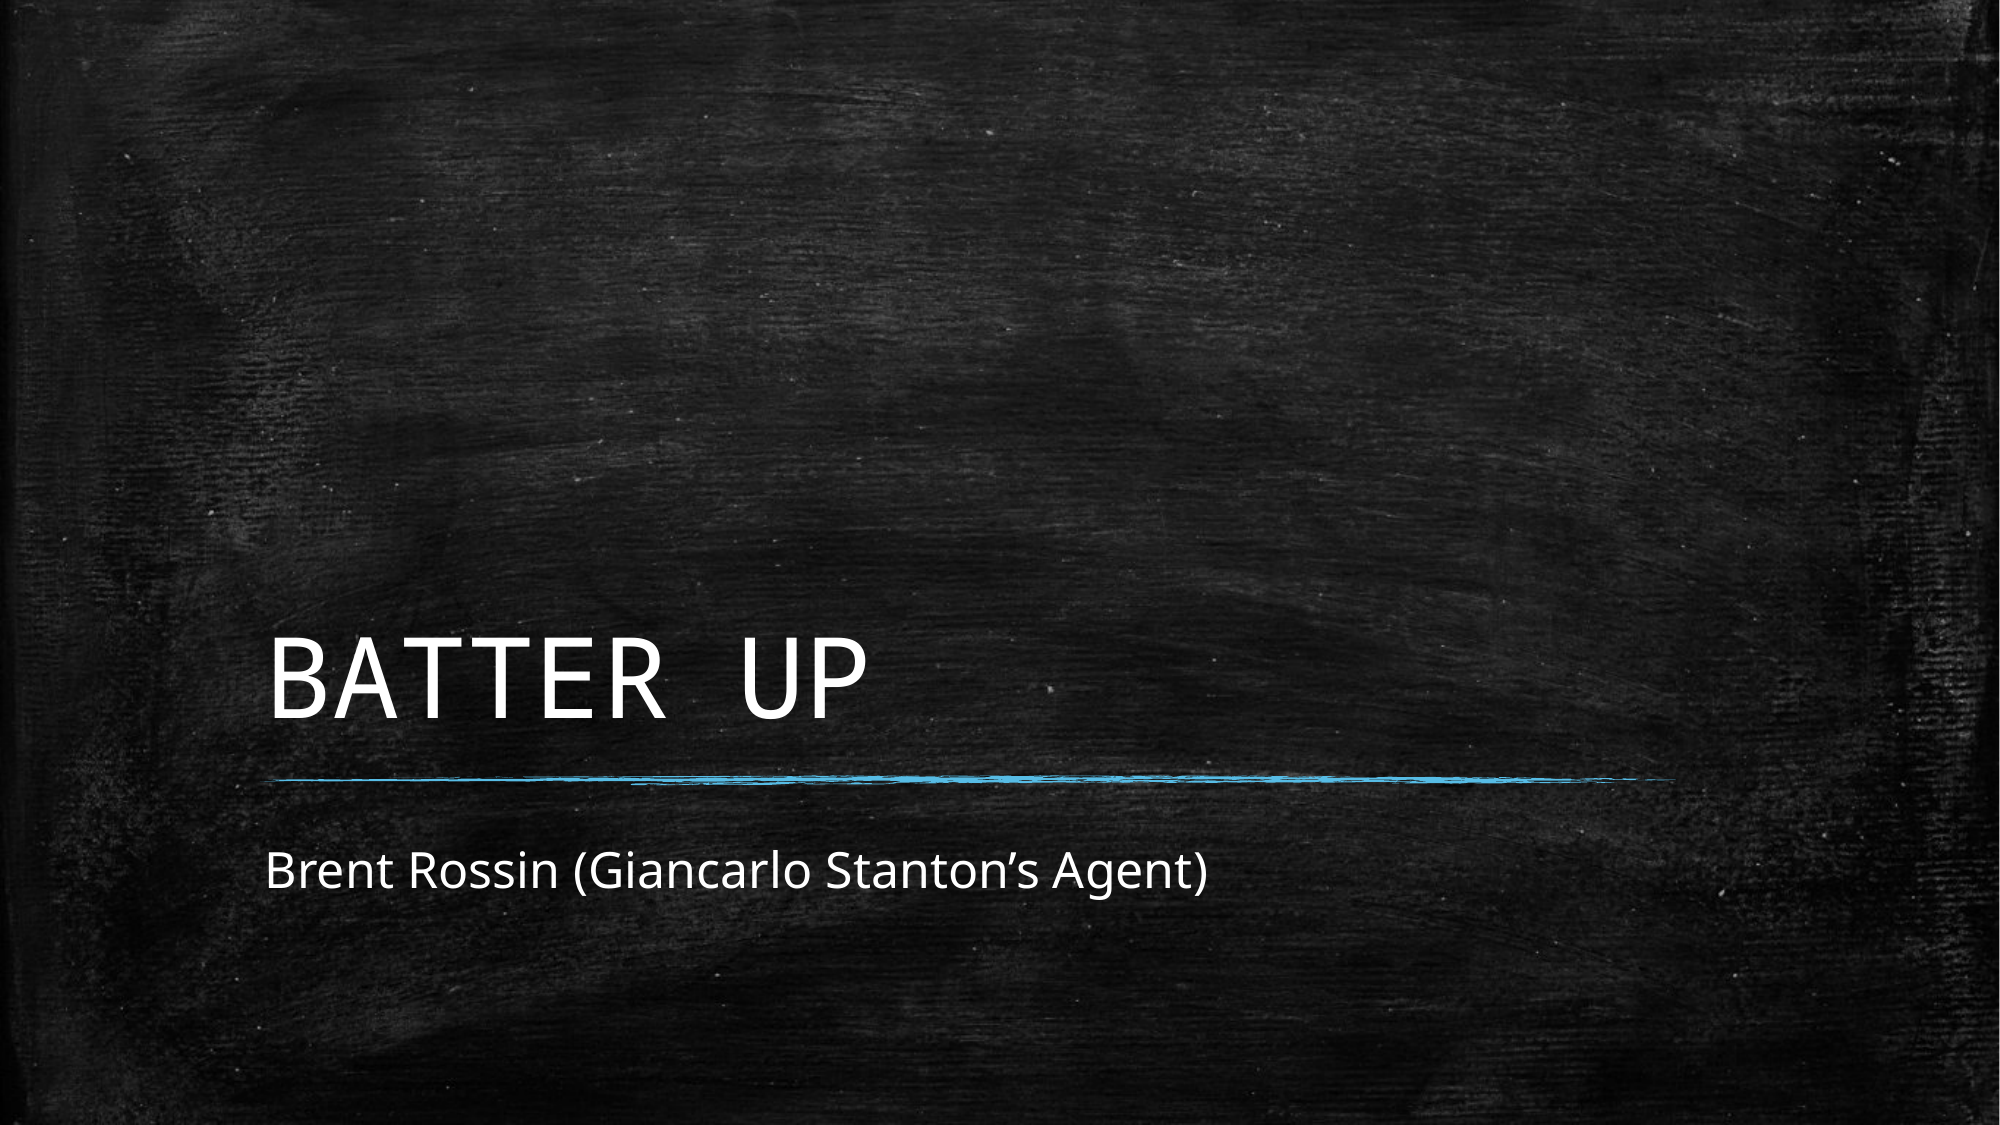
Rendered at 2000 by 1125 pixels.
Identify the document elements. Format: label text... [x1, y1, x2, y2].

title BATTER UP [249, 312, 1750, 750]
subtitle Brent Rossin (Giancarlo Stanton’s Agent) [249, 837, 1750, 1013]
